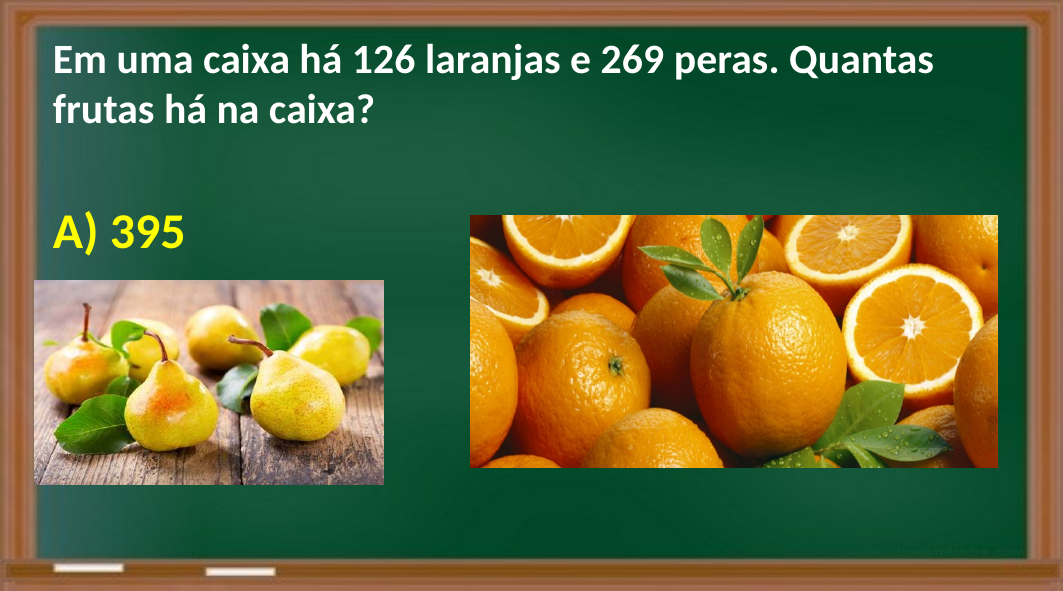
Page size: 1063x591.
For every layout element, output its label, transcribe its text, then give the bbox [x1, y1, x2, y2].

text_box Em uma caixa há 126 laranjas e 269 peras. Quantas frutas há na caixa? [45, 27, 1042, 246]
picture [0, 0, 1063, 591]
text_box A) 395 [45, 194, 982, 263]
